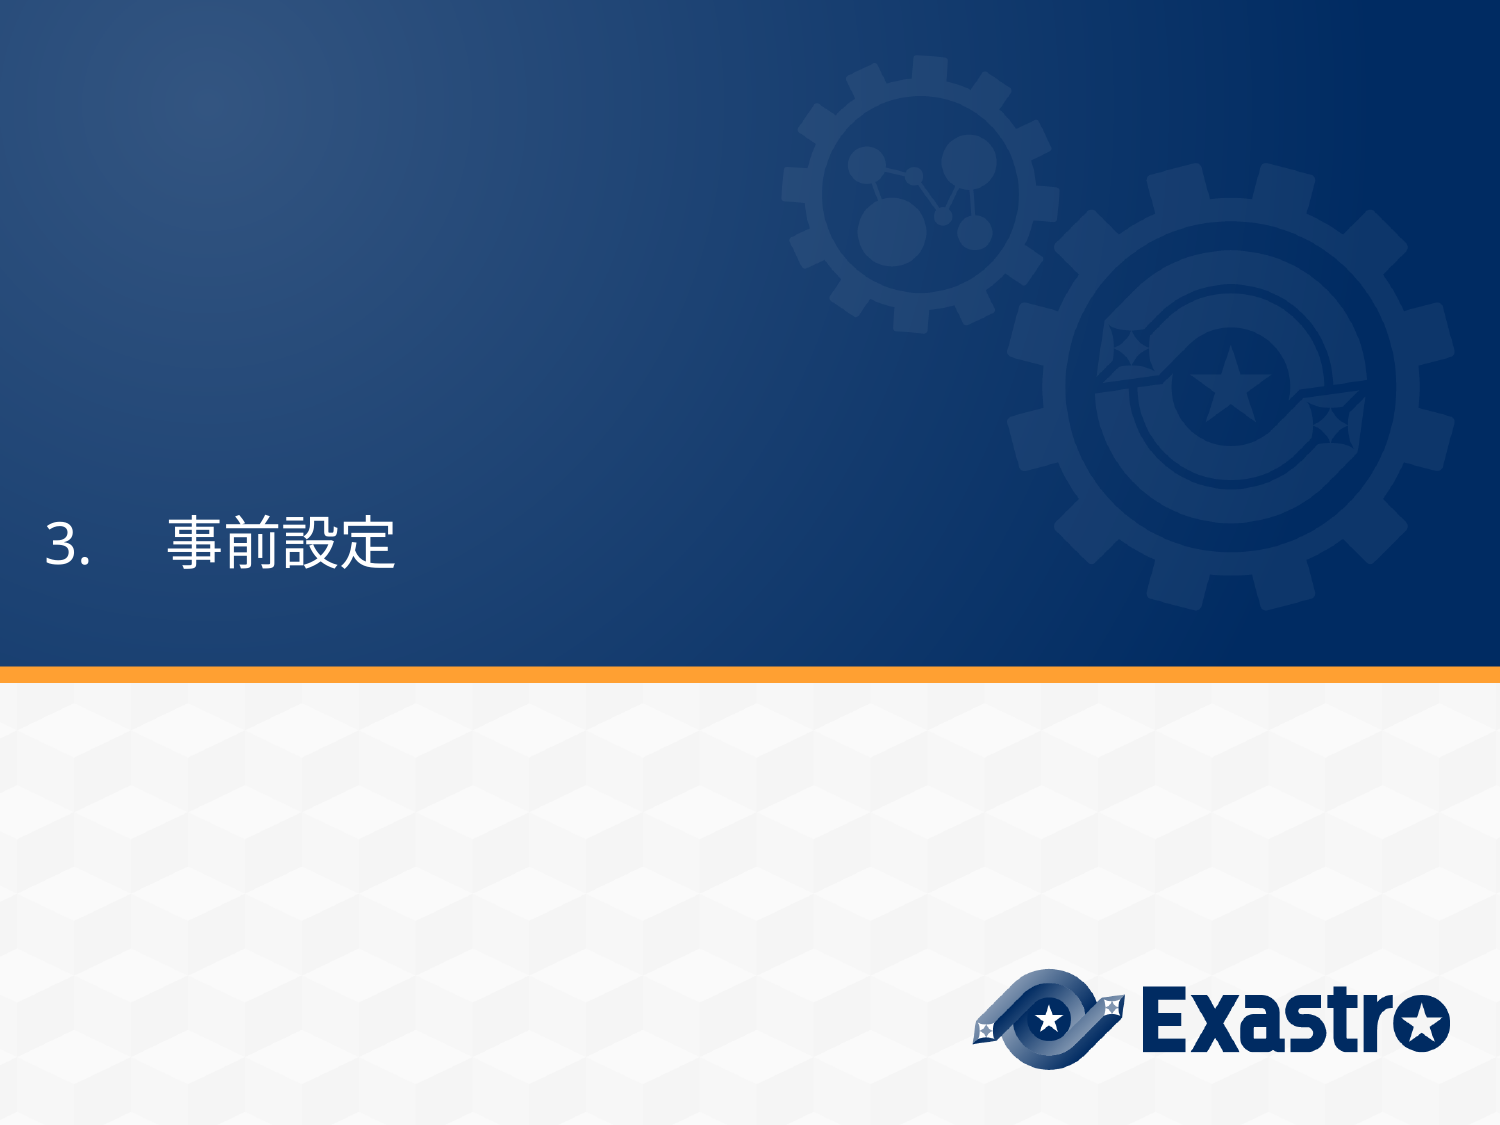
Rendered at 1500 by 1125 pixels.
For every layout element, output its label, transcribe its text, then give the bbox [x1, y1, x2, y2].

title 3. 事前設定 [29, 499, 1471, 577]
picture [0, 0, 1500, 1125]
